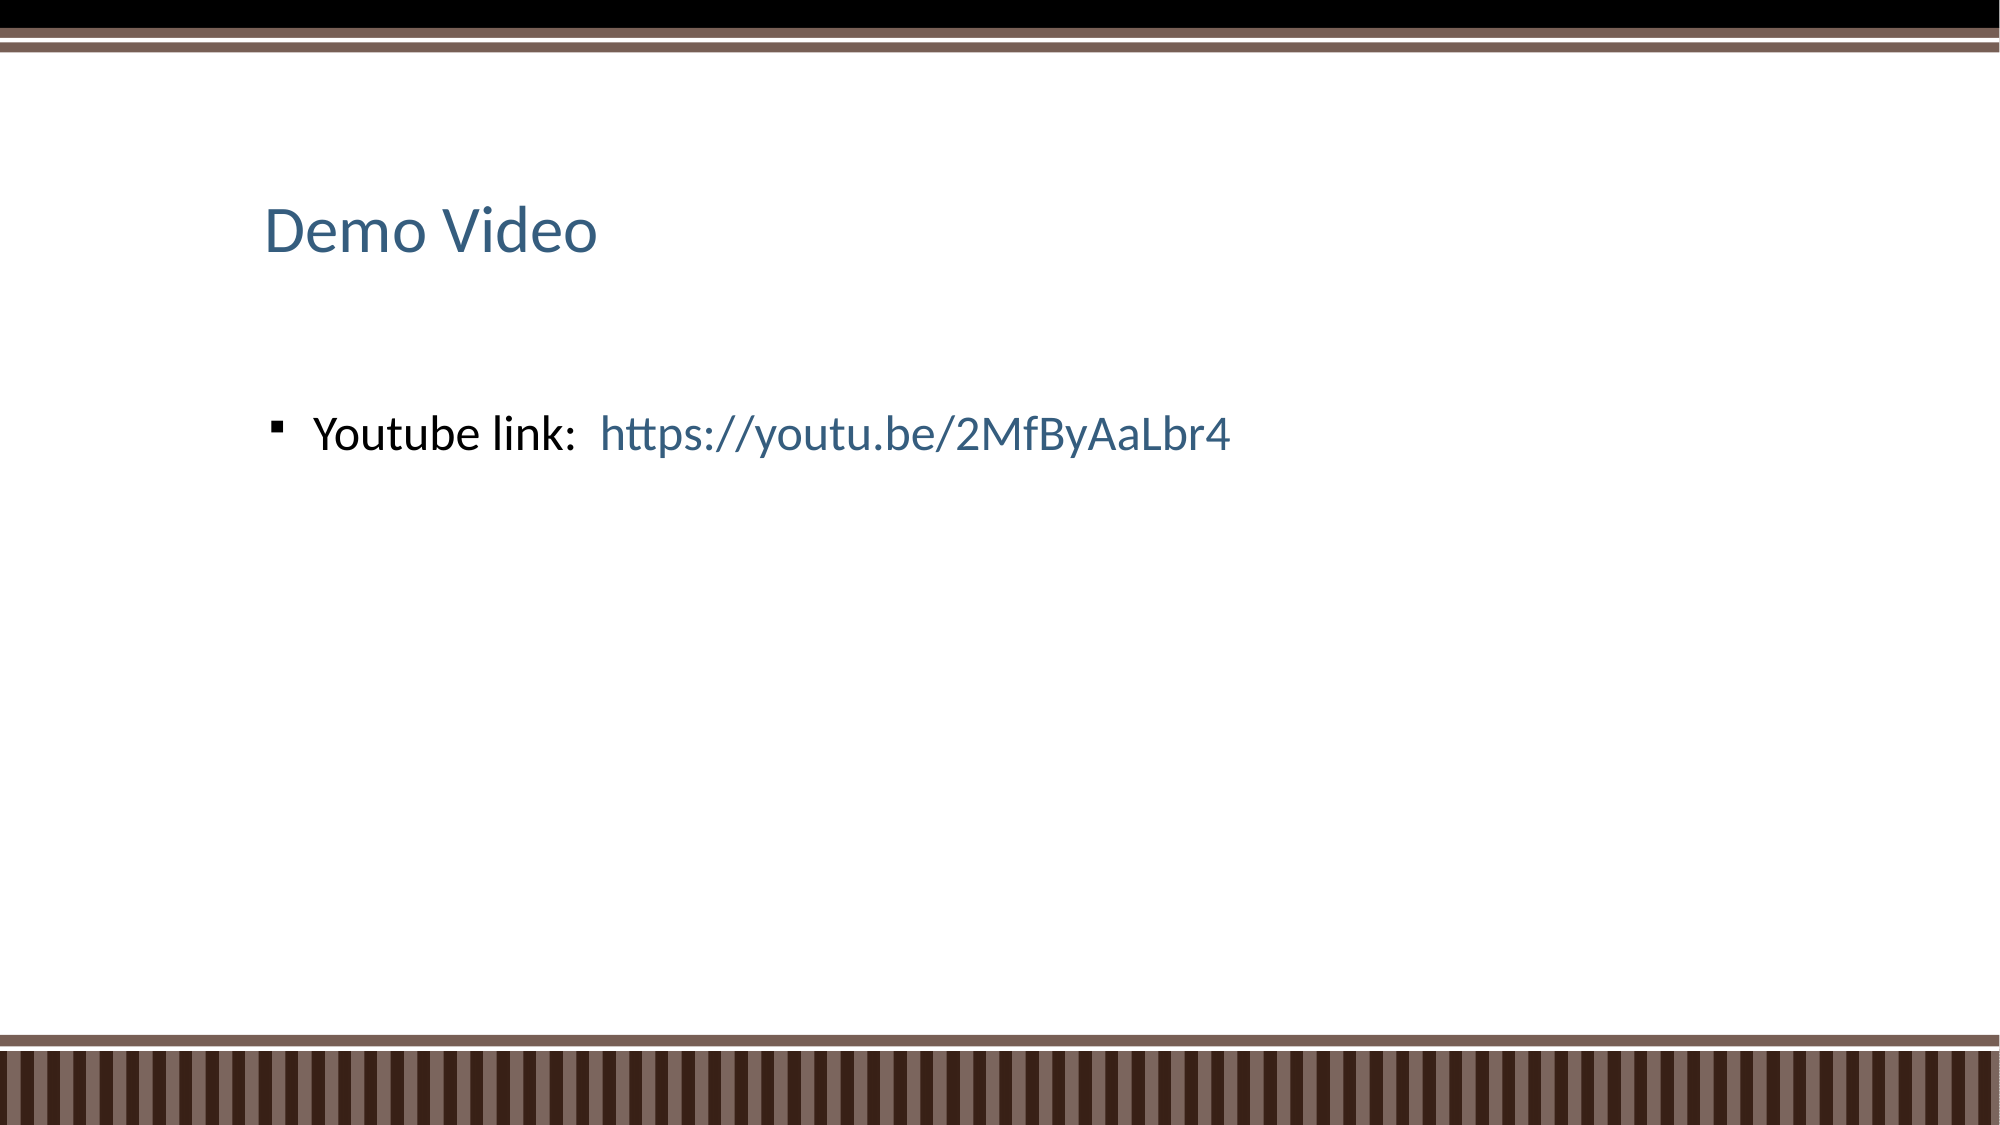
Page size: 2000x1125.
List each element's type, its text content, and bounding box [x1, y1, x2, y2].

title Demo Video [249, 99, 1750, 275]
list Youtube link: https://youtu.be/2MfByAaLbr4 [253, 399, 1753, 638]
